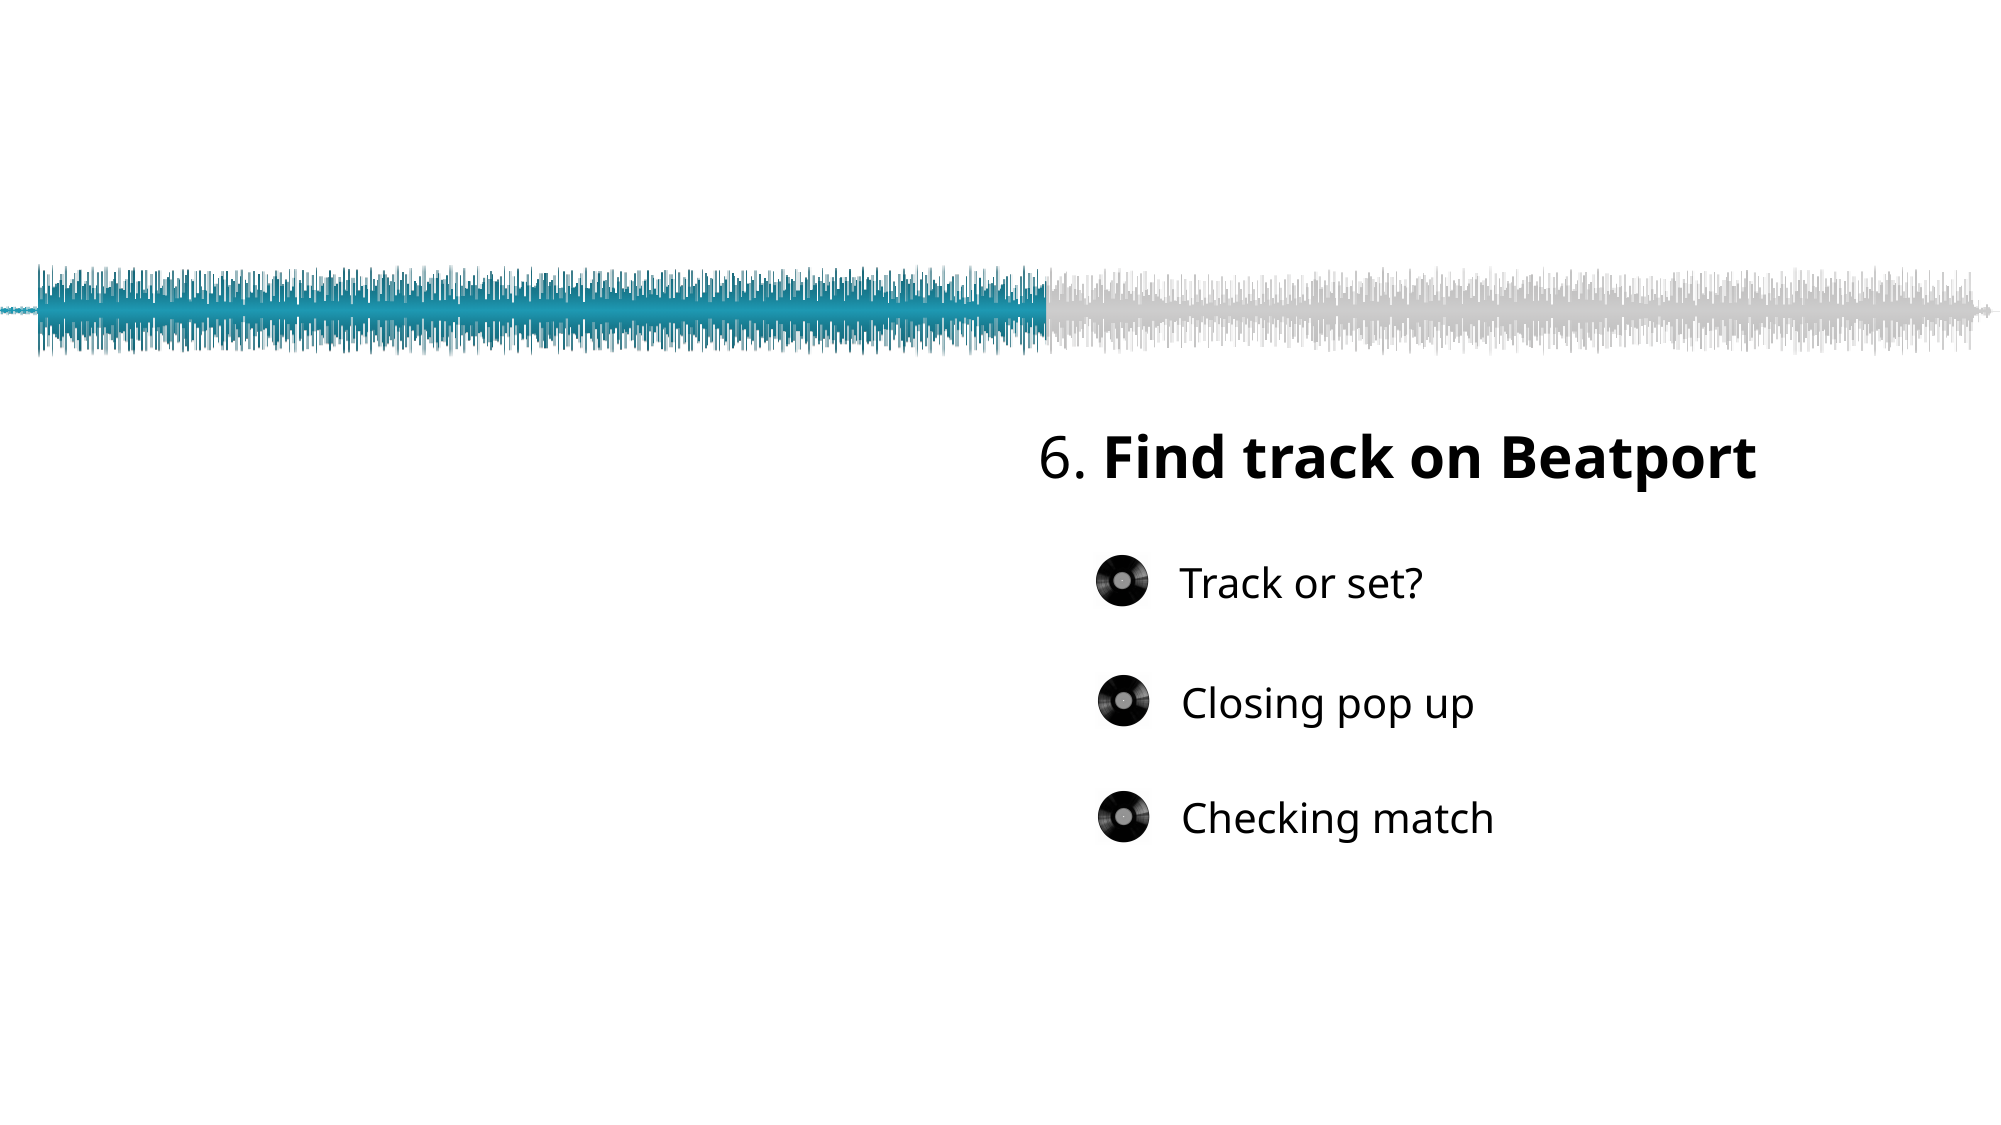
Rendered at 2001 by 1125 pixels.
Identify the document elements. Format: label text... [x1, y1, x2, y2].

picture [1093, 552, 1151, 609]
picture [0, 262, 2000, 359]
text_box Track or set? [1164, 457, 1983, 614]
text_box 6. Find track on Beatport [1023, 359, 1983, 499]
text_box Checking match [1166, 693, 1861, 850]
picture [1095, 672, 1152, 730]
picture [1095, 788, 1152, 845]
text_box Closing pop up [1166, 578, 1861, 693]
